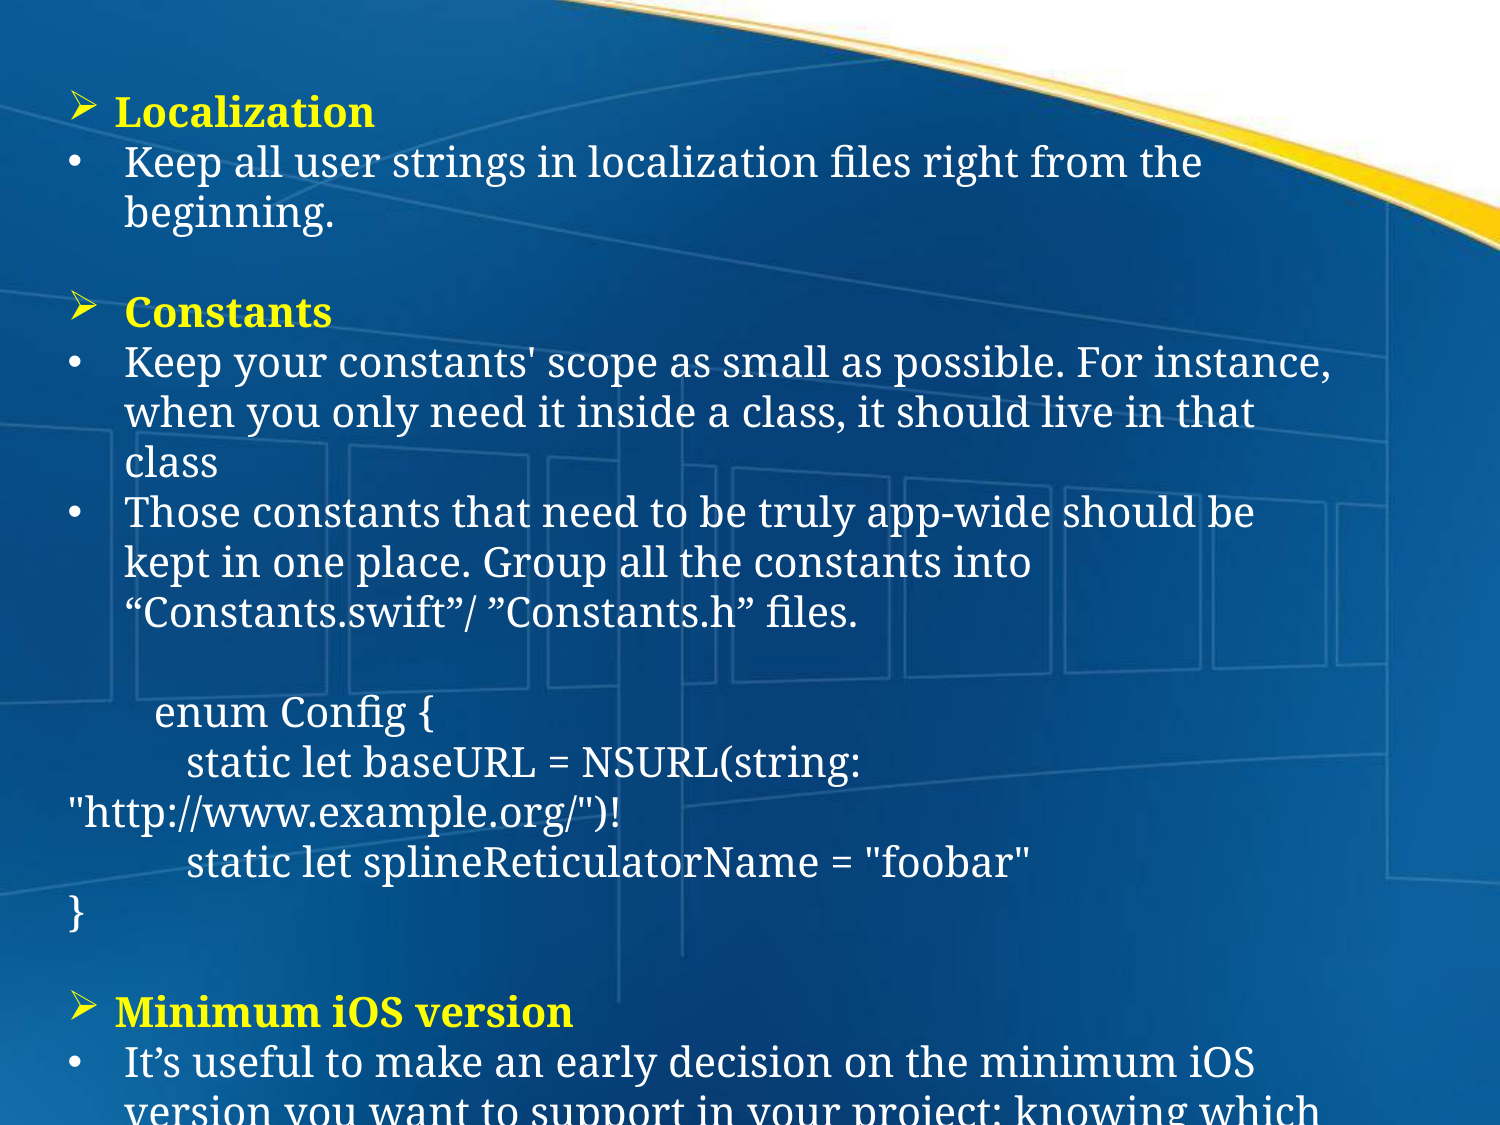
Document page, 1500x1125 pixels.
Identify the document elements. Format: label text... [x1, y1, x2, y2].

picture [0, 0, 1500, 1125]
text_box Localization Keep all user strings in localization files right from the beginning. Constants Keep your constants' scope as small as possible. For instance, when you only need it inside a class, it should live in that class Those constants that need to be truly app-wide should be kept in one place. Group all the constants into “Constants.swift”/ ”Constants.h” files. enum Config { static let baseURL = NSURL(string: "http://www.example.org/")! static let splineReticulatorName = "foobar" } Minimum iOS version It’s useful to make an early decision on the minimum iOS version you want to support in your project: knowing which OS versions you need to develop and test against, and which system APIs you can rely on, helps you estimate your workload, and enables you to determine what’s possible and what’s not. [53, 78, 1365, 1125]
